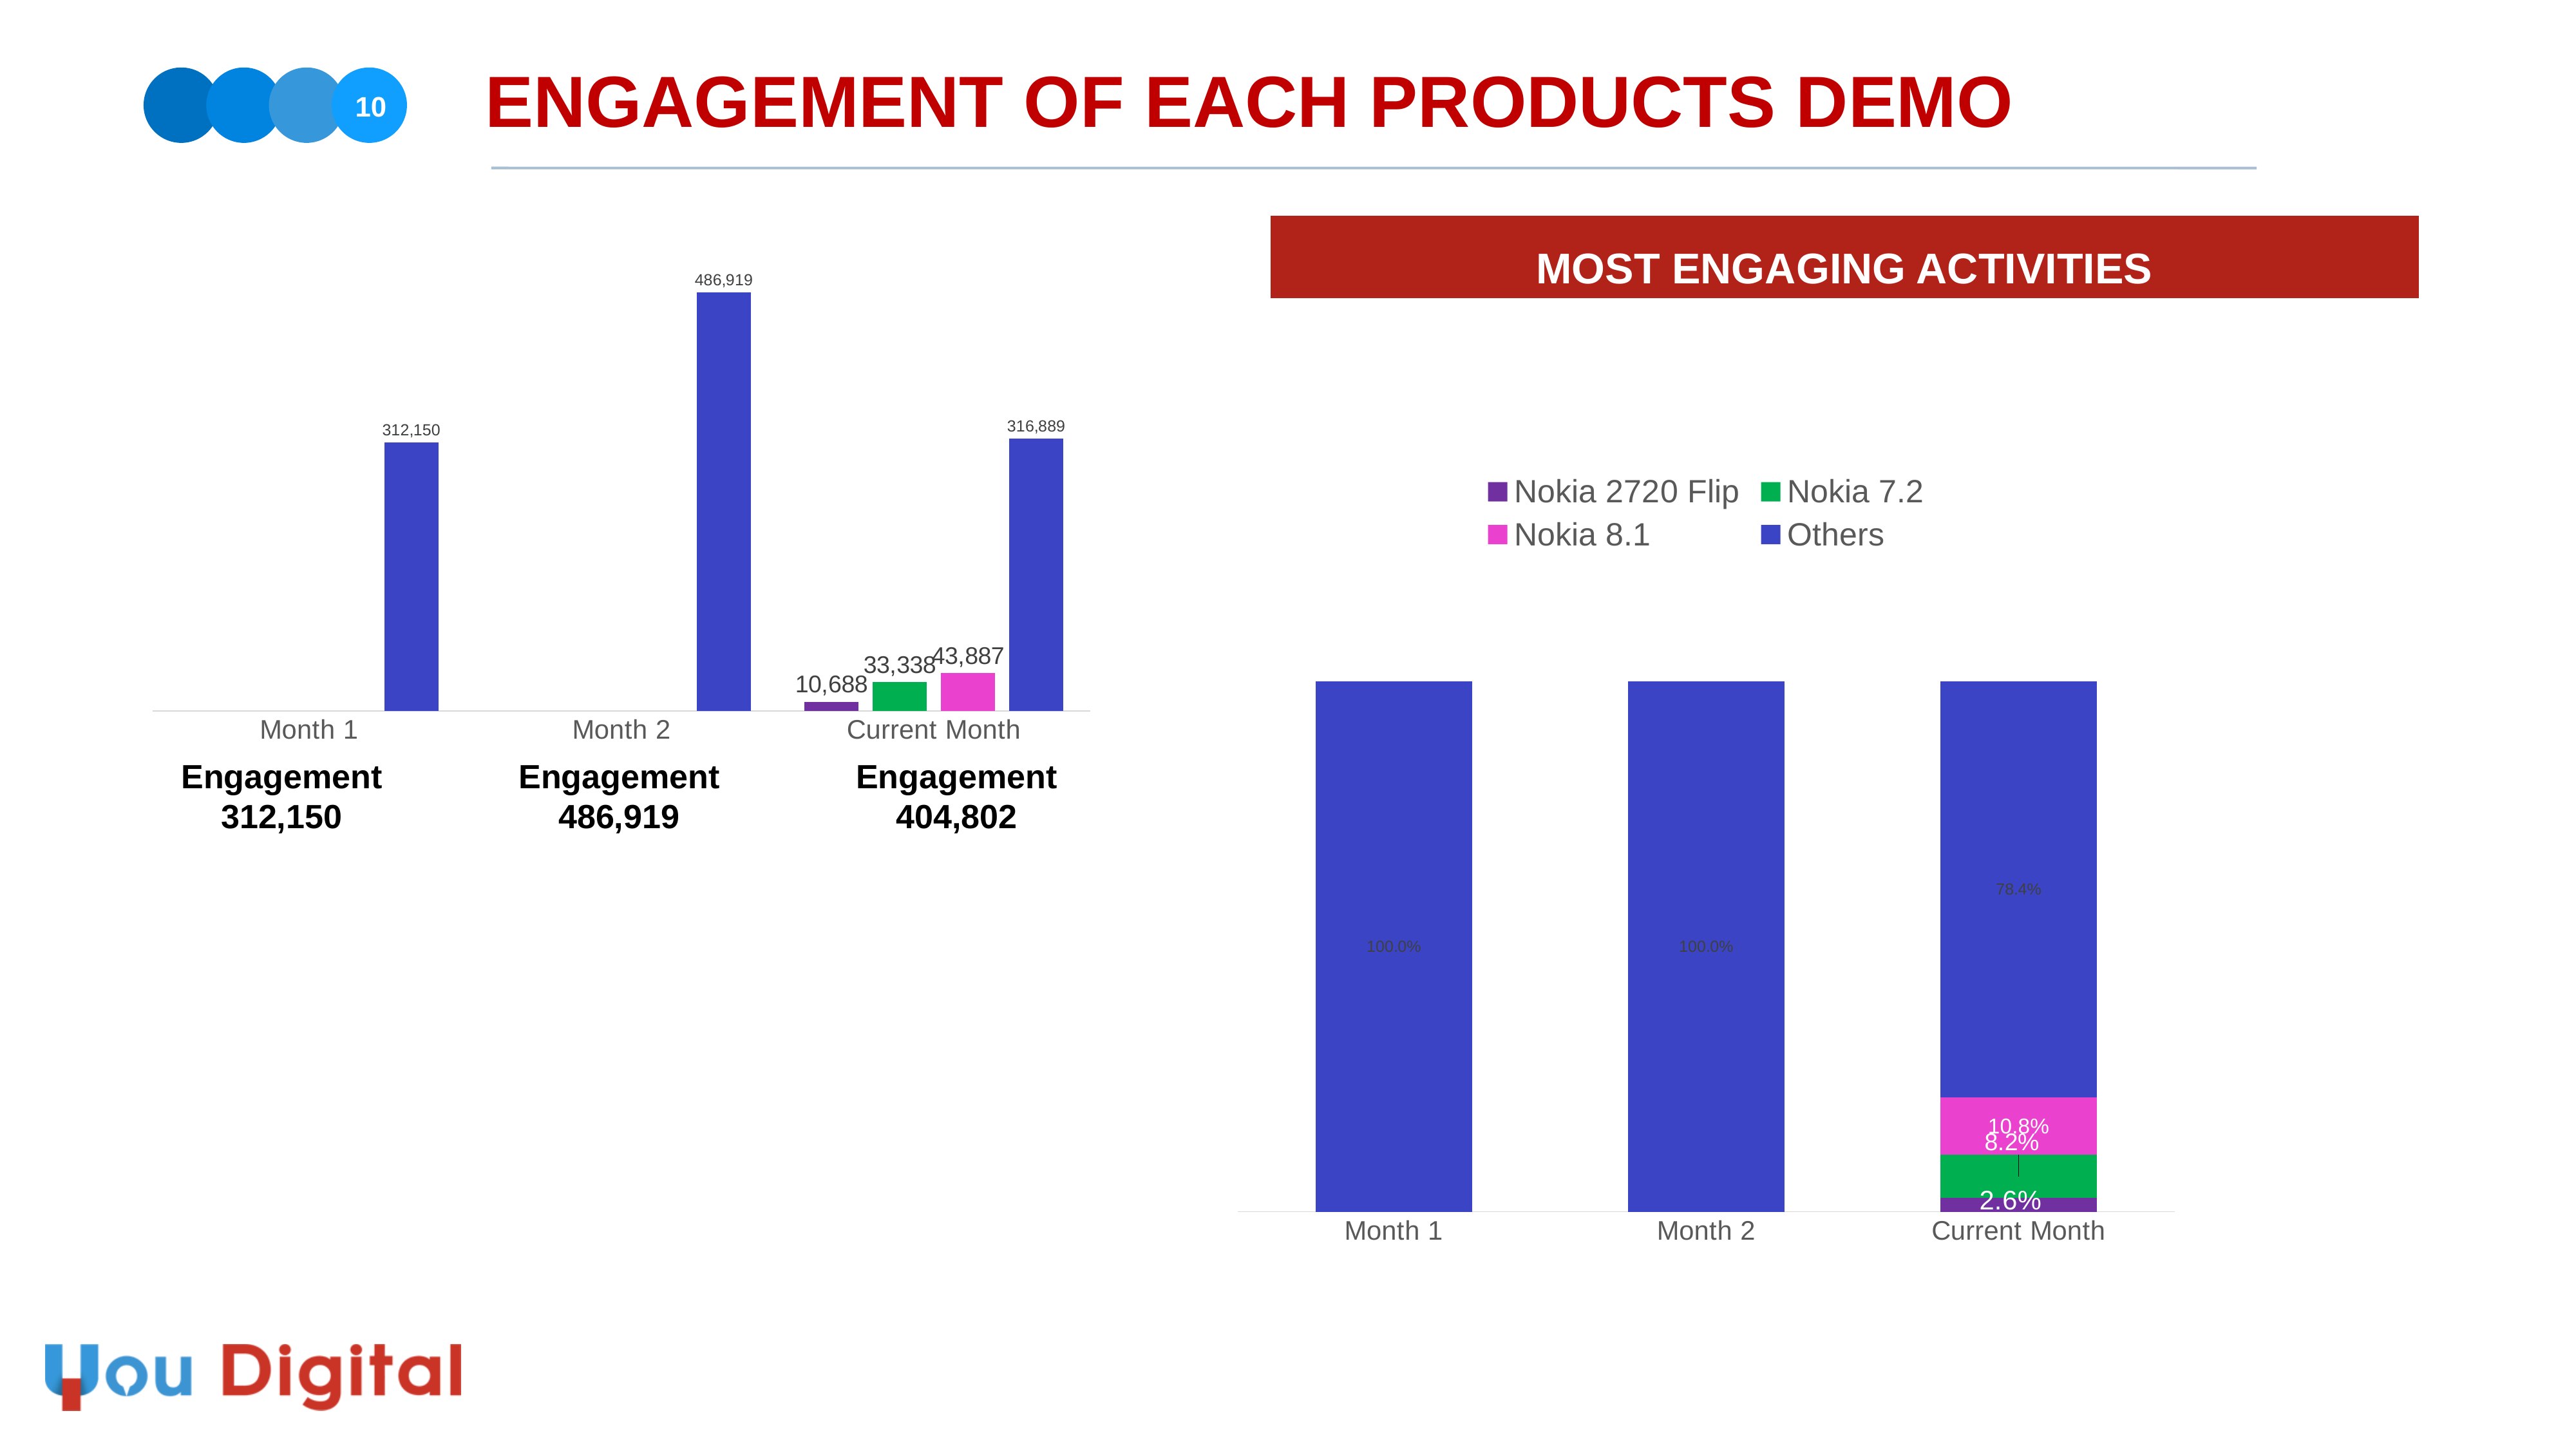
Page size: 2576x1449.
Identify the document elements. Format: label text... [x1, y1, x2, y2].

chart [133, 184, 1110, 757]
text_box Engagement 486,919 [466, 760, 772, 841]
title ENGAGEMENT OF EACH PRODUCTS DEMO [479, 48, 2425, 169]
table_header MOST ENGAGING ACTIVITIES [1271, 216, 2419, 298]
chart [1218, 460, 2195, 1262]
text_box Engagement 404,802 [803, 760, 1110, 841]
picture [45, 1344, 461, 1411]
text_box Engagement 312,150 [128, 749, 435, 841]
table_cell [1271, 298, 2419, 917]
slide_number 10 [348, 82, 394, 129]
